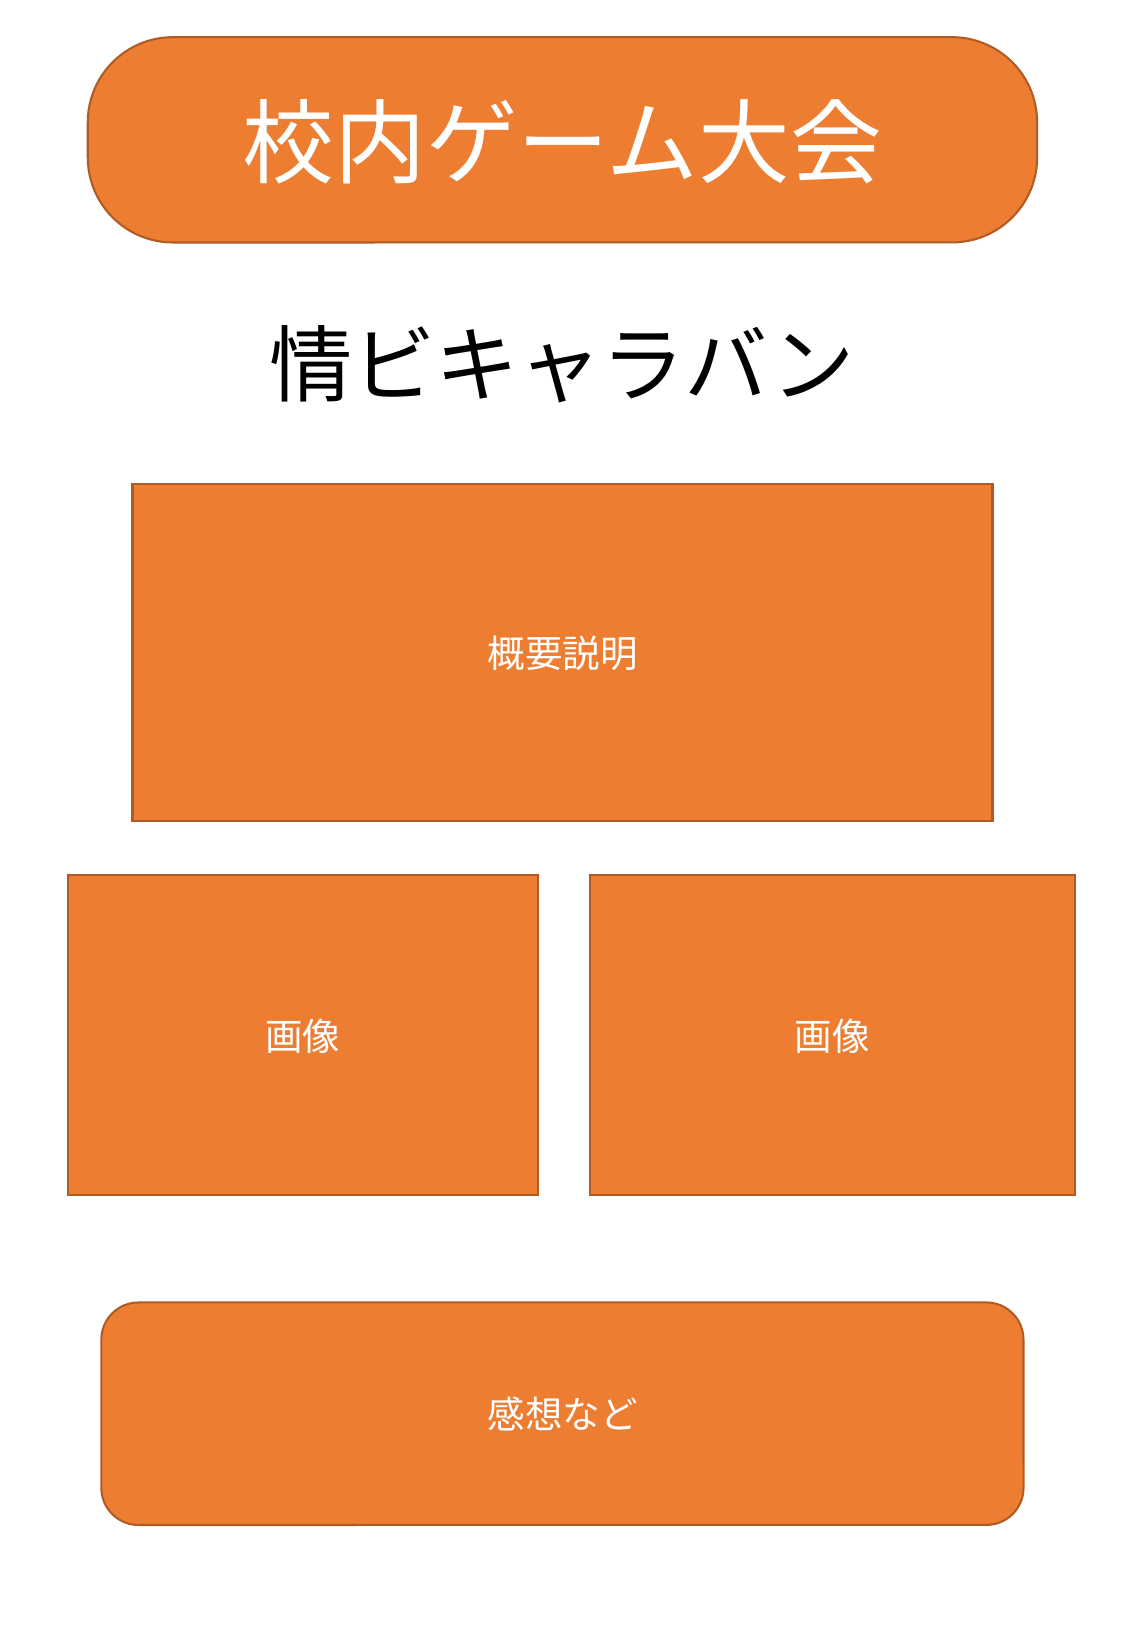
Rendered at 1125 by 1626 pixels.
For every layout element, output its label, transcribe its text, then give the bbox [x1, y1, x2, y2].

text_box 校内ゲーム大会 [86, 36, 1039, 244]
text_box 画像 [589, 874, 1076, 1196]
text_box 画像 [67, 874, 539, 1196]
text_box 情ビキャラバン [254, 305, 871, 420]
text_box 感想など [100, 1301, 1025, 1527]
text_box 概要説明 [131, 483, 994, 822]
